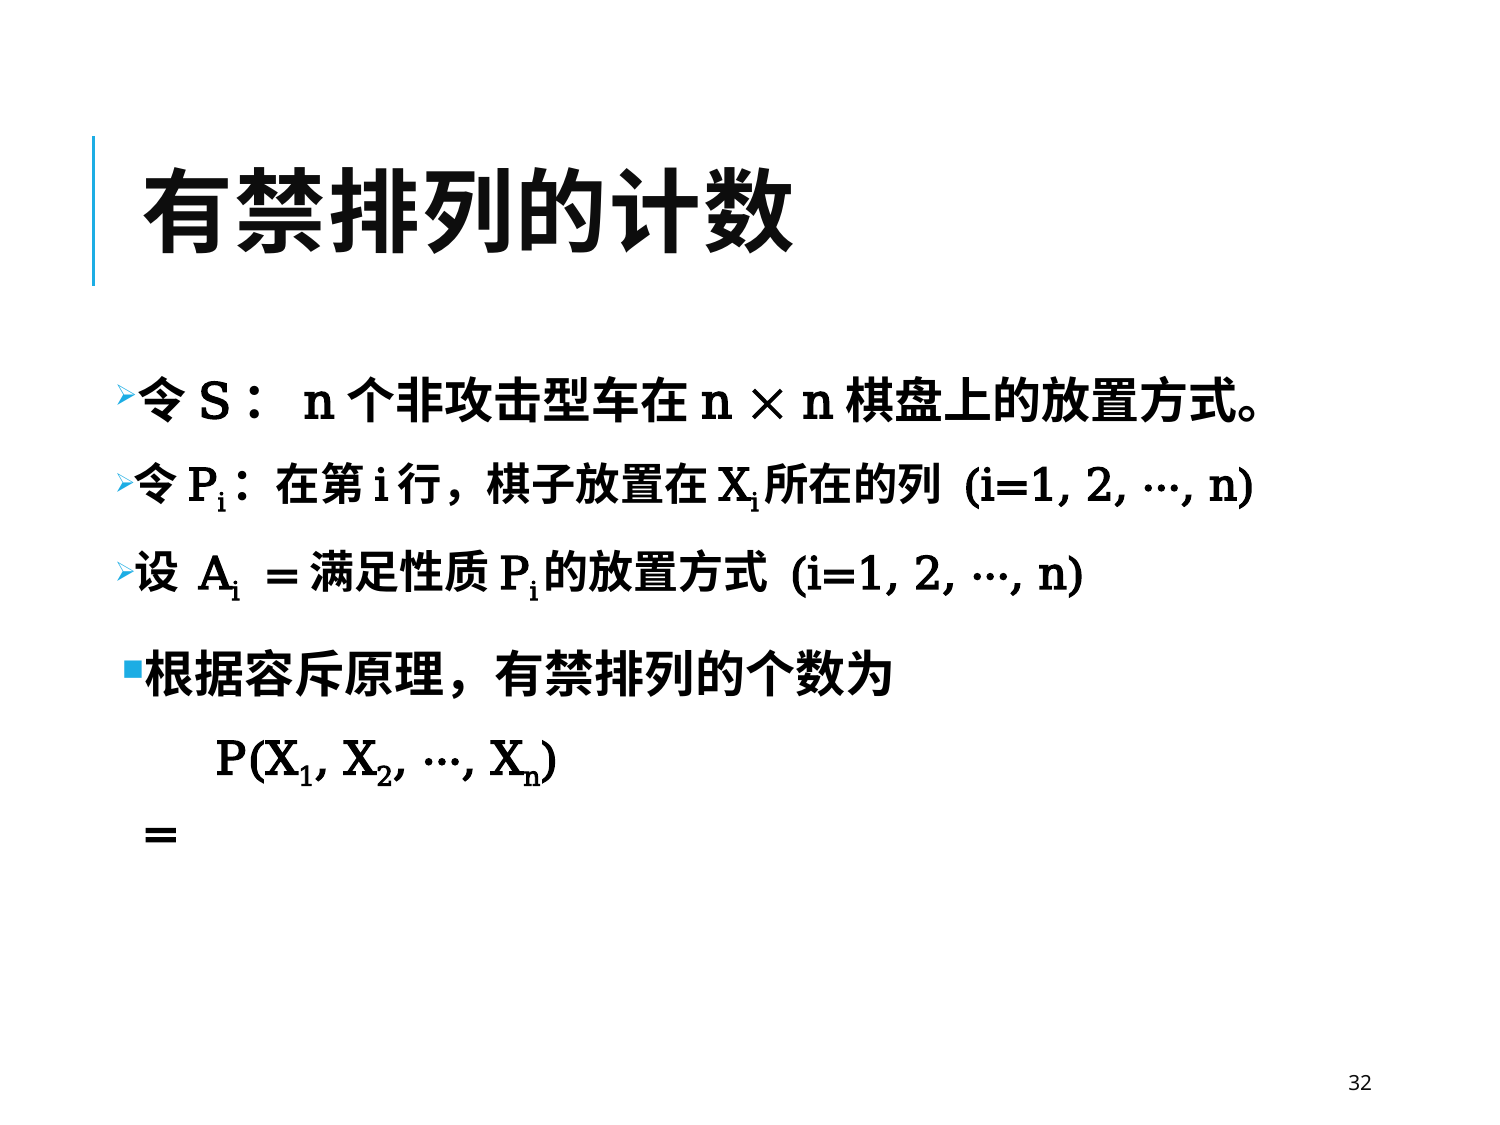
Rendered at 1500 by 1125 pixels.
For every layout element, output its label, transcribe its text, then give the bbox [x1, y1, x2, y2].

text_box 令Pi：在第i行，棋子放置在Xi所在的列 (i=1, 2, ···, n) [107, 436, 1334, 526]
title 有禁排列的计数 [126, 96, 1322, 342]
text_box 设 Ai =满足性质Pi的放置方式 (i=1, 2, ···, n) [107, 524, 1267, 614]
text_box 令S：n个非攻击型车在n  n棋盘上的放置方式。 [107, 349, 1267, 440]
slide_number 32 [1333, 1061, 1454, 1107]
list 根据容斥原理，有禁排列的个数为 [114, 623, 1384, 719]
